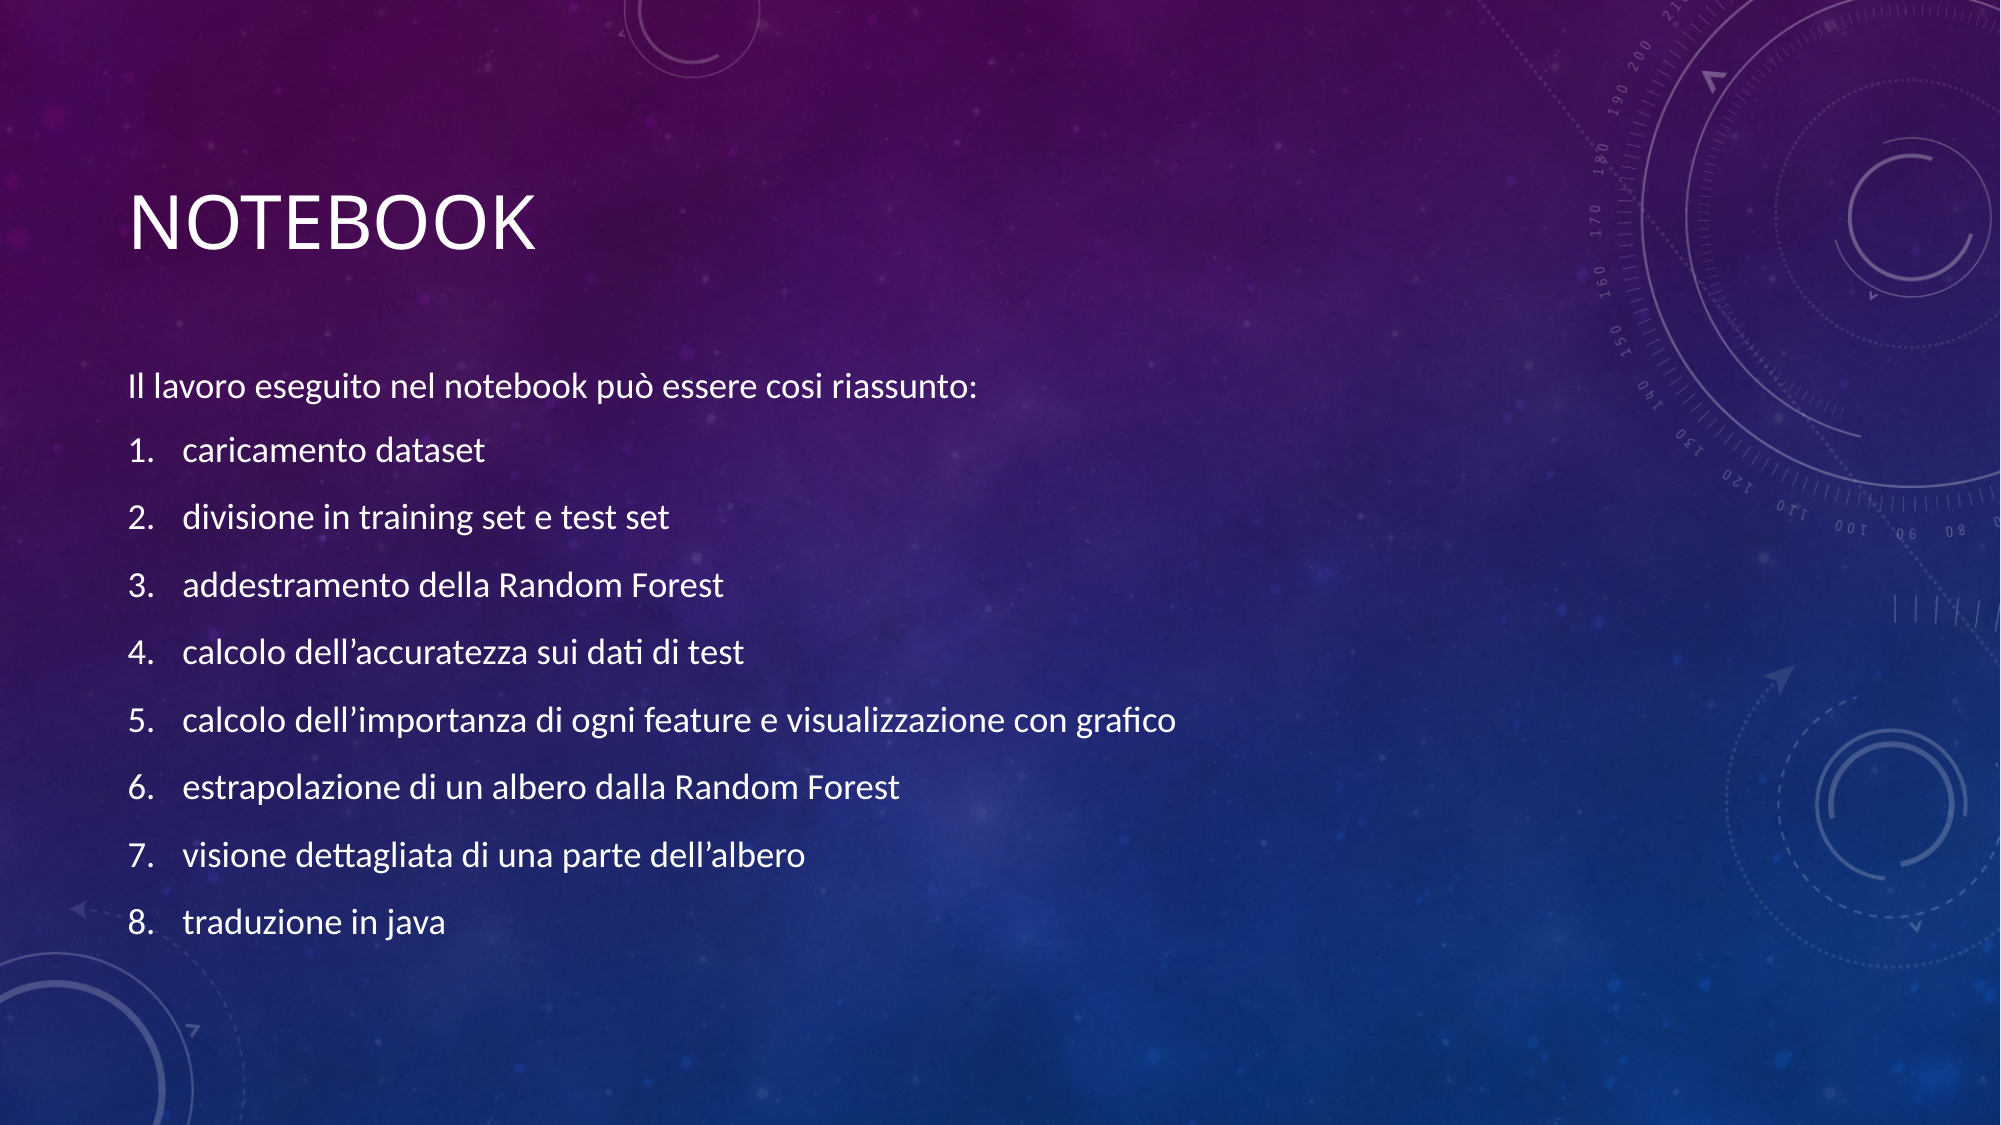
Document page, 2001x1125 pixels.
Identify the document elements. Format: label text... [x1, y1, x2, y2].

picture [0, 0, 2001, 1125]
title notebook [112, 99, 1775, 339]
list Il lavoro eseguito nel notebook può essere cosi riassunto: caricamento dataset divisione in training set e test set addestramento della Random Forest calcolo dell’accuratezza sui dati di test calcolo dell’importanza di ogni feature e visualizzazione con grafico estrapolazione di un albero dalla Random Forest visione dettagliata di una parte dell’albero traduzione in java [112, 351, 1775, 950]
